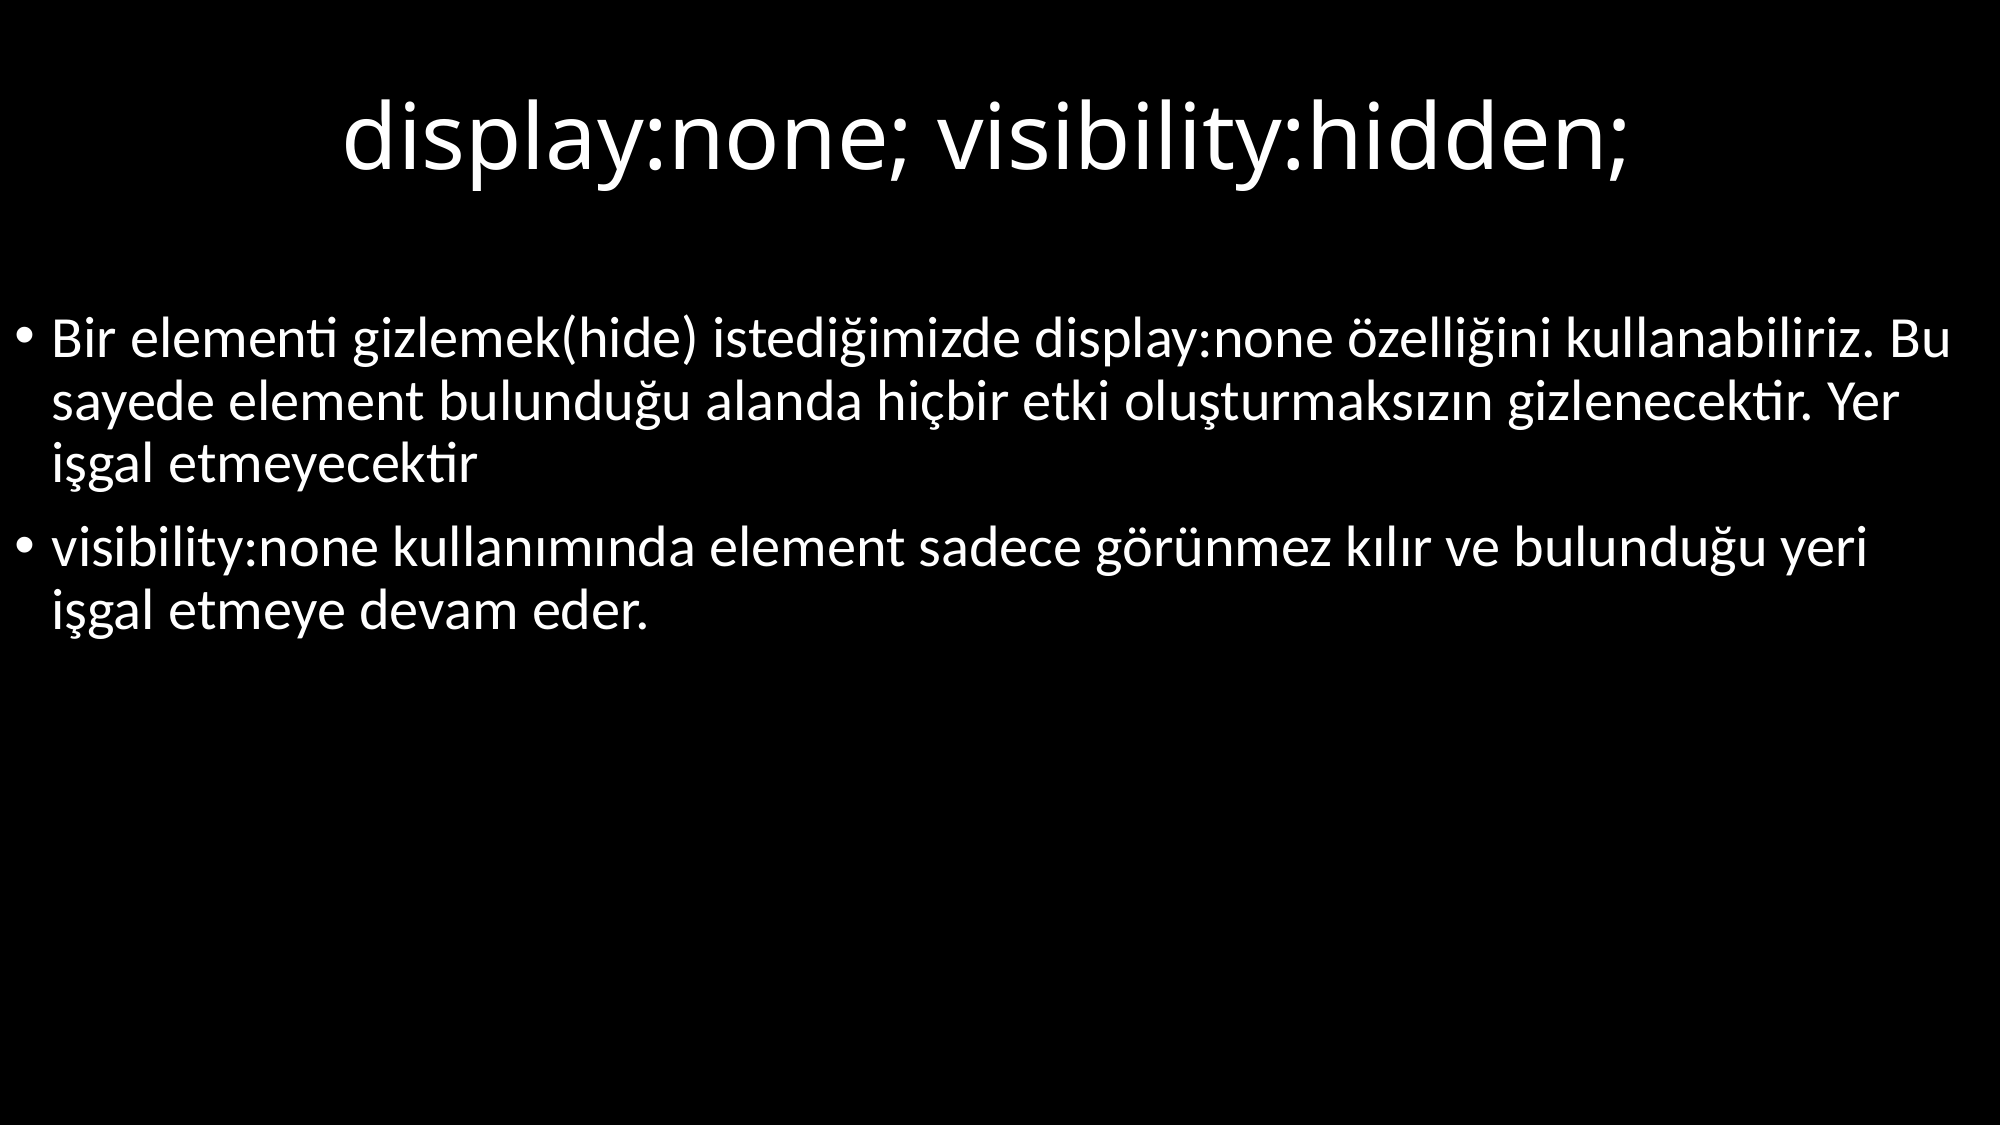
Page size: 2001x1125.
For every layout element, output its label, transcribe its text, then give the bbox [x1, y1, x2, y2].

title display:none; visibility:hidden; [0, 0, 2000, 279]
list Bir elementi gizlemek(hide) istediğimizde display:none özelliğini kullanabiliriz. Bu sayede element bulunduğu alanda hiçbir etki oluşturmaksızın gizlenecektir. Yer işgal etmeyecektir visibility:none kullanımında element sadece görünmez kılır ve bulunduğu yeri işgal etmeye devam eder. [0, 299, 2000, 1014]
